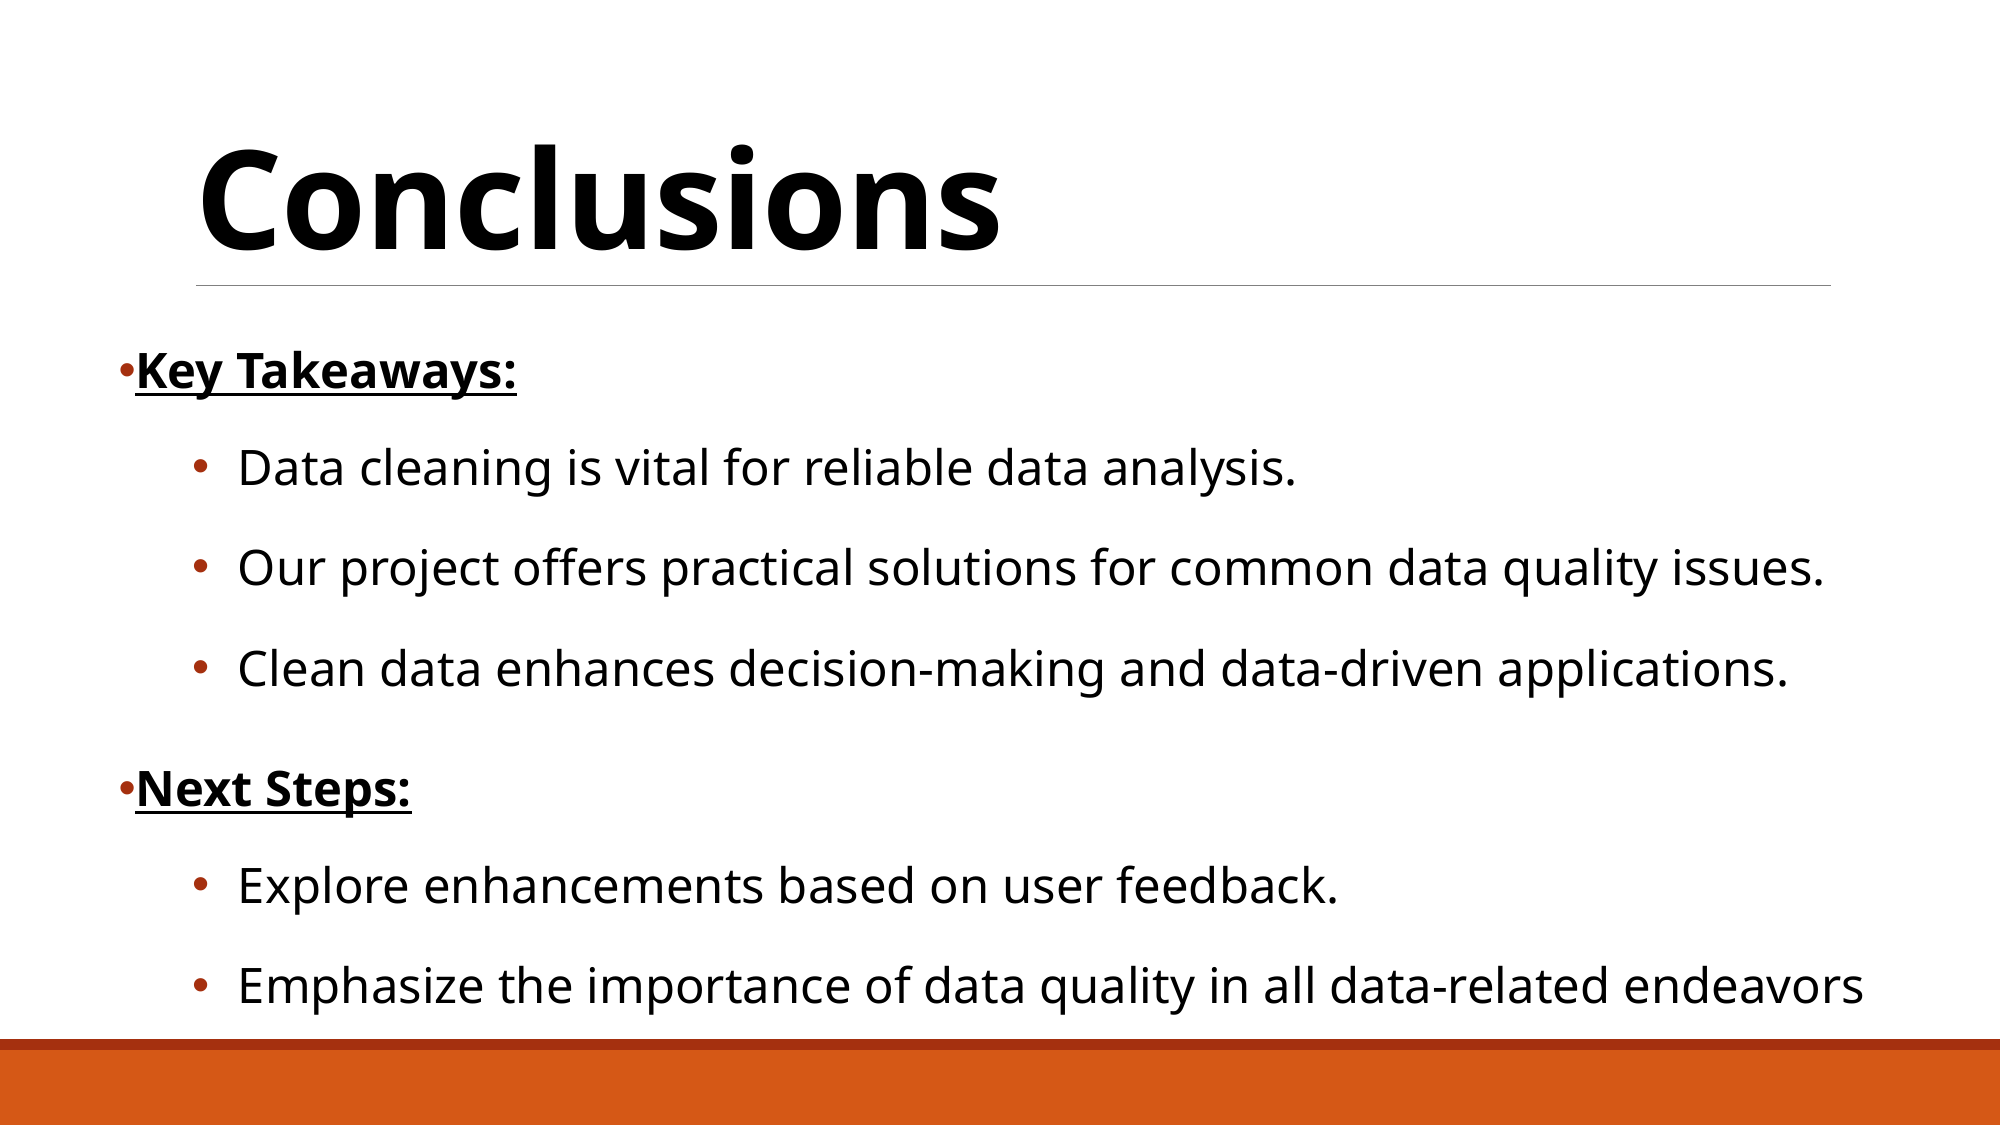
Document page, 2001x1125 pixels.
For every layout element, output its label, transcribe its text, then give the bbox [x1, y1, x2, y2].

title Conclusions [180, 47, 1830, 285]
list Key Takeaways: Data cleaning is vital for reliable data analysis. Our project offers practical solutions for common data quality issues. Clean data enhances decision-making and data-driven applications. Next Steps: Explore enhancements based on user feedback. Emphasize the importance of data quality in all data-related endeavors [118, 302, 1924, 1023]
